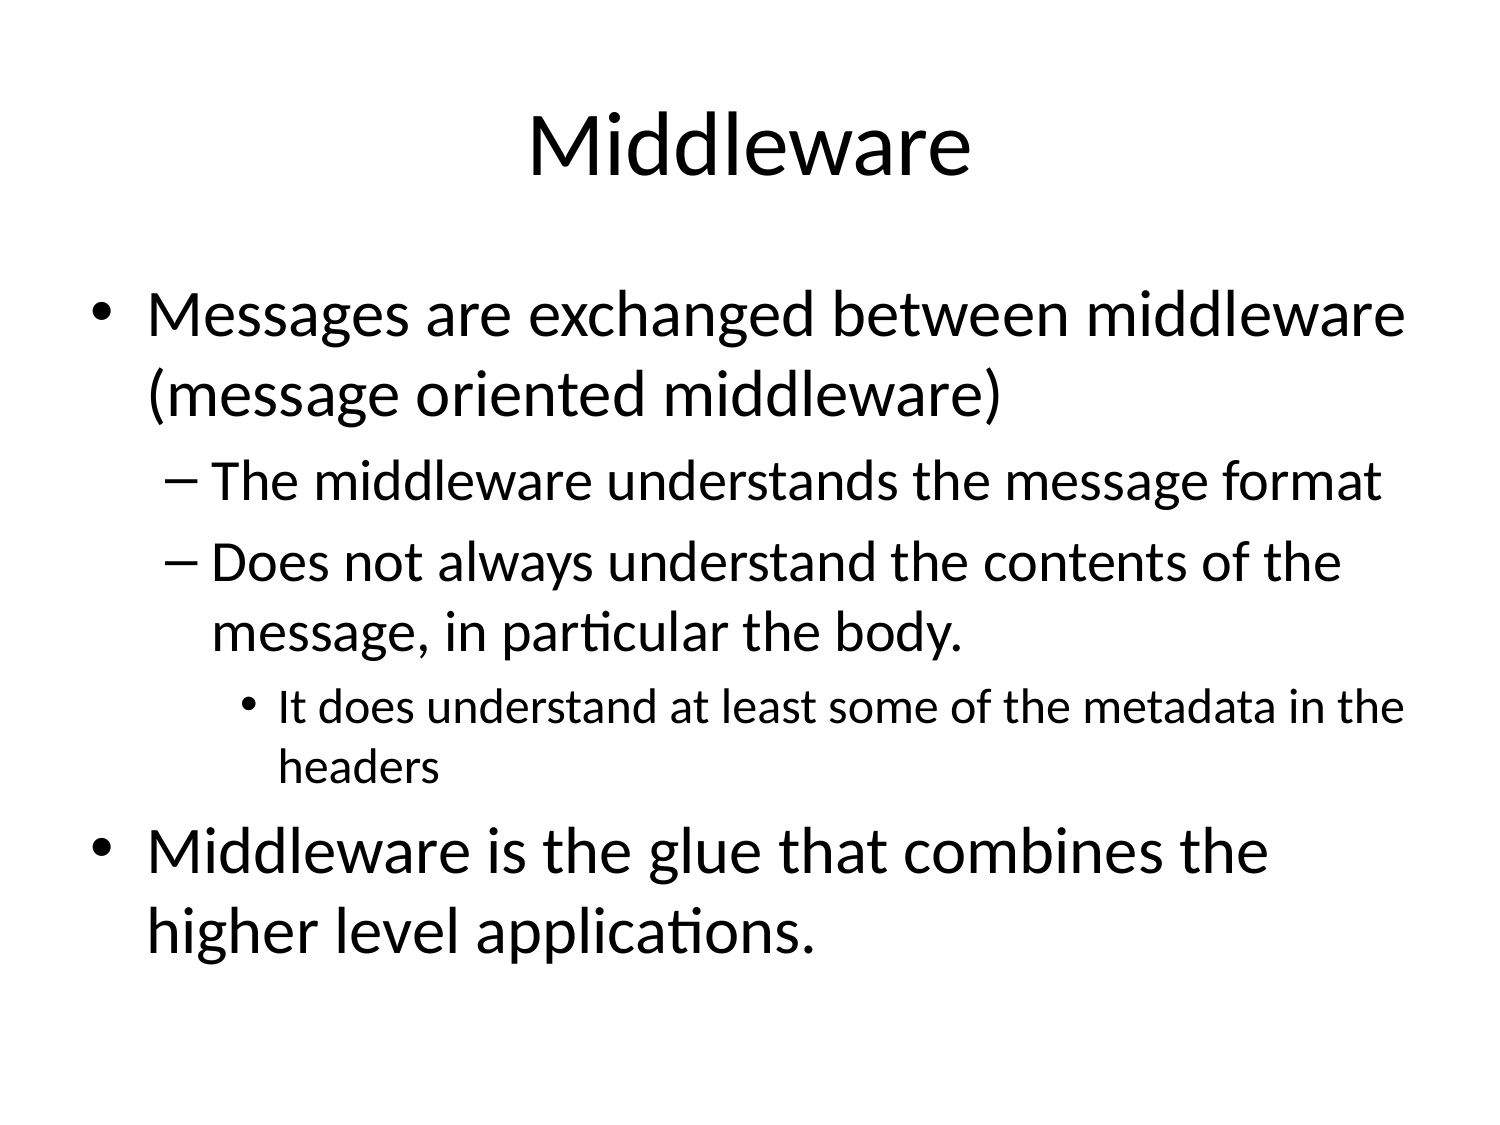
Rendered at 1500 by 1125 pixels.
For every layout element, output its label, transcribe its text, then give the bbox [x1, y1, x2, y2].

title Middleware [75, 45, 1425, 233]
list Messages are exchanged between middleware (message oriented middleware) The middleware understands the message format Does not always understand the contents of the message, in particular the body. It does understand at least some of the metadata in the headers Middleware is the glue that combines the higher level applications. [75, 262, 1425, 1005]
